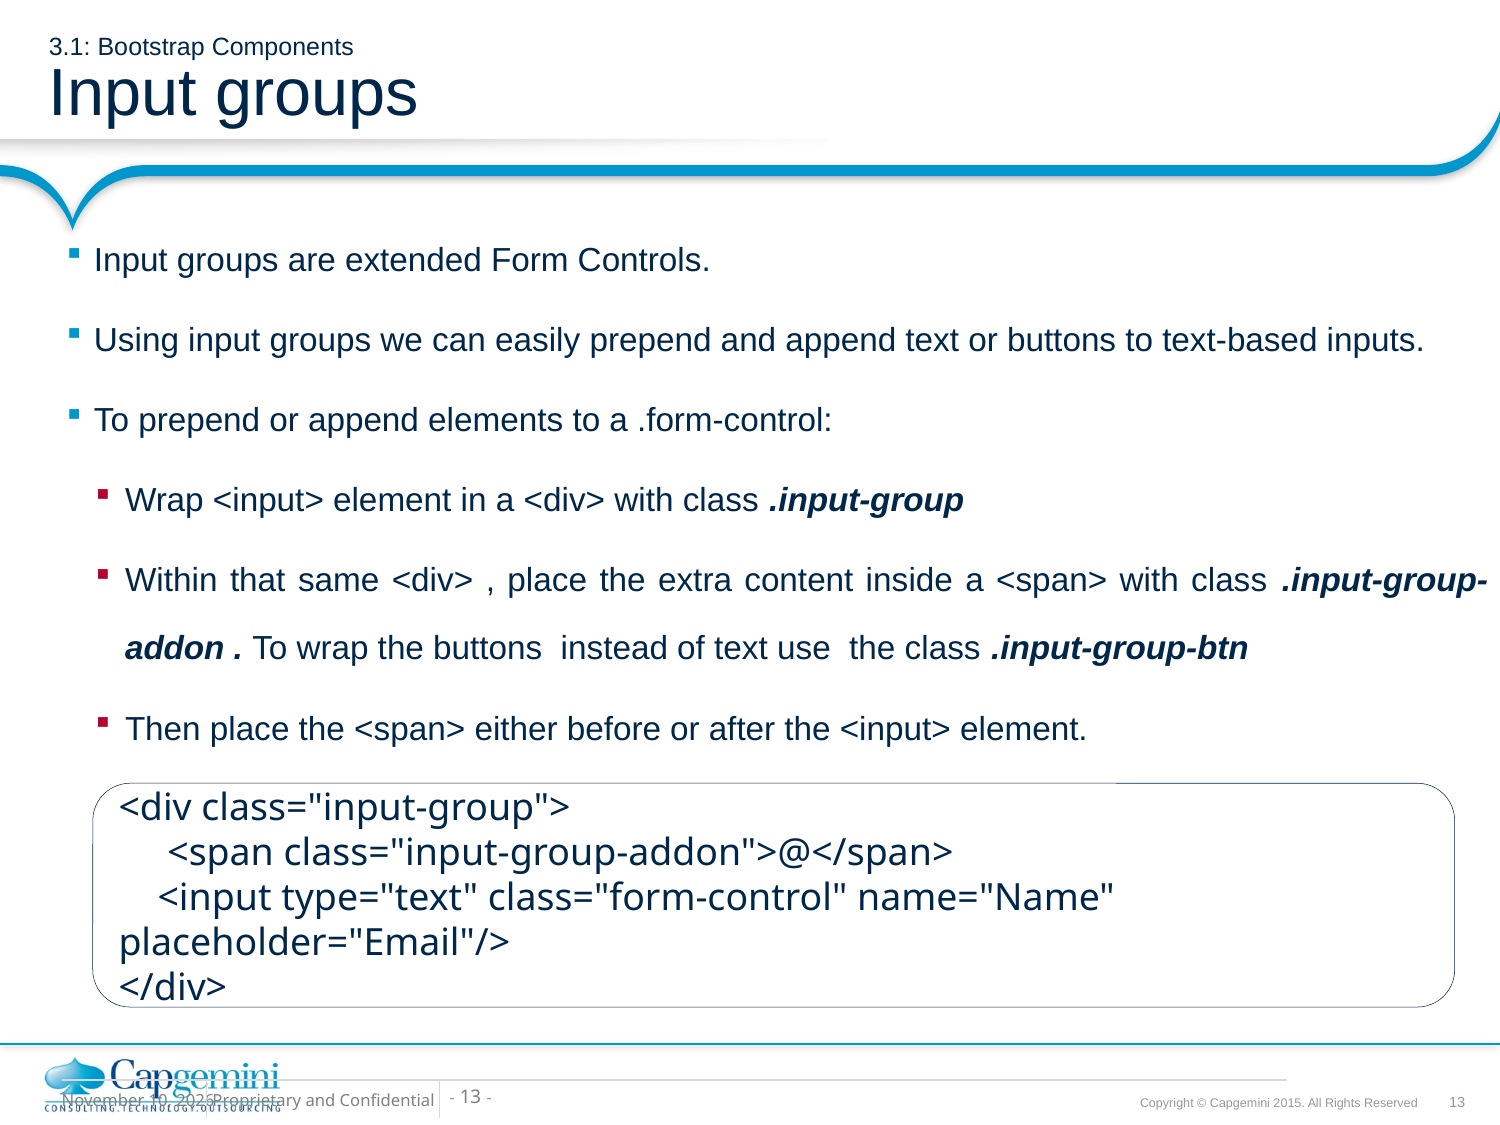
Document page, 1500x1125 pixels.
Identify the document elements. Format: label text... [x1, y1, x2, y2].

picture [44, 1056, 281, 1113]
picture [207, 1081, 281, 1113]
title 3.1: Bootstrap Components Input groups [0, 0, 1500, 165]
list Input groups are extended Form Controls. Using input groups we can easily prepend and append text or buttons to text-based inputs. To prepend or append elements to a .form-control: Wrap <input> element in a <div> with class .input-group Within that same <div> , place the extra content inside a <span> with class .input-group-addon . To wrap the buttons instead of text use the class .input-group-btn Then place the <span> either before or after the <input> element. [48, 198, 1500, 1007]
picture [14, 165, 131, 174]
text_box <div class="input-group"> <span class="input-group-addon">@</span> <input type="text" class="form-control" name="Name" placeholder="Email"/> </div> [90, 781, 1457, 1010]
